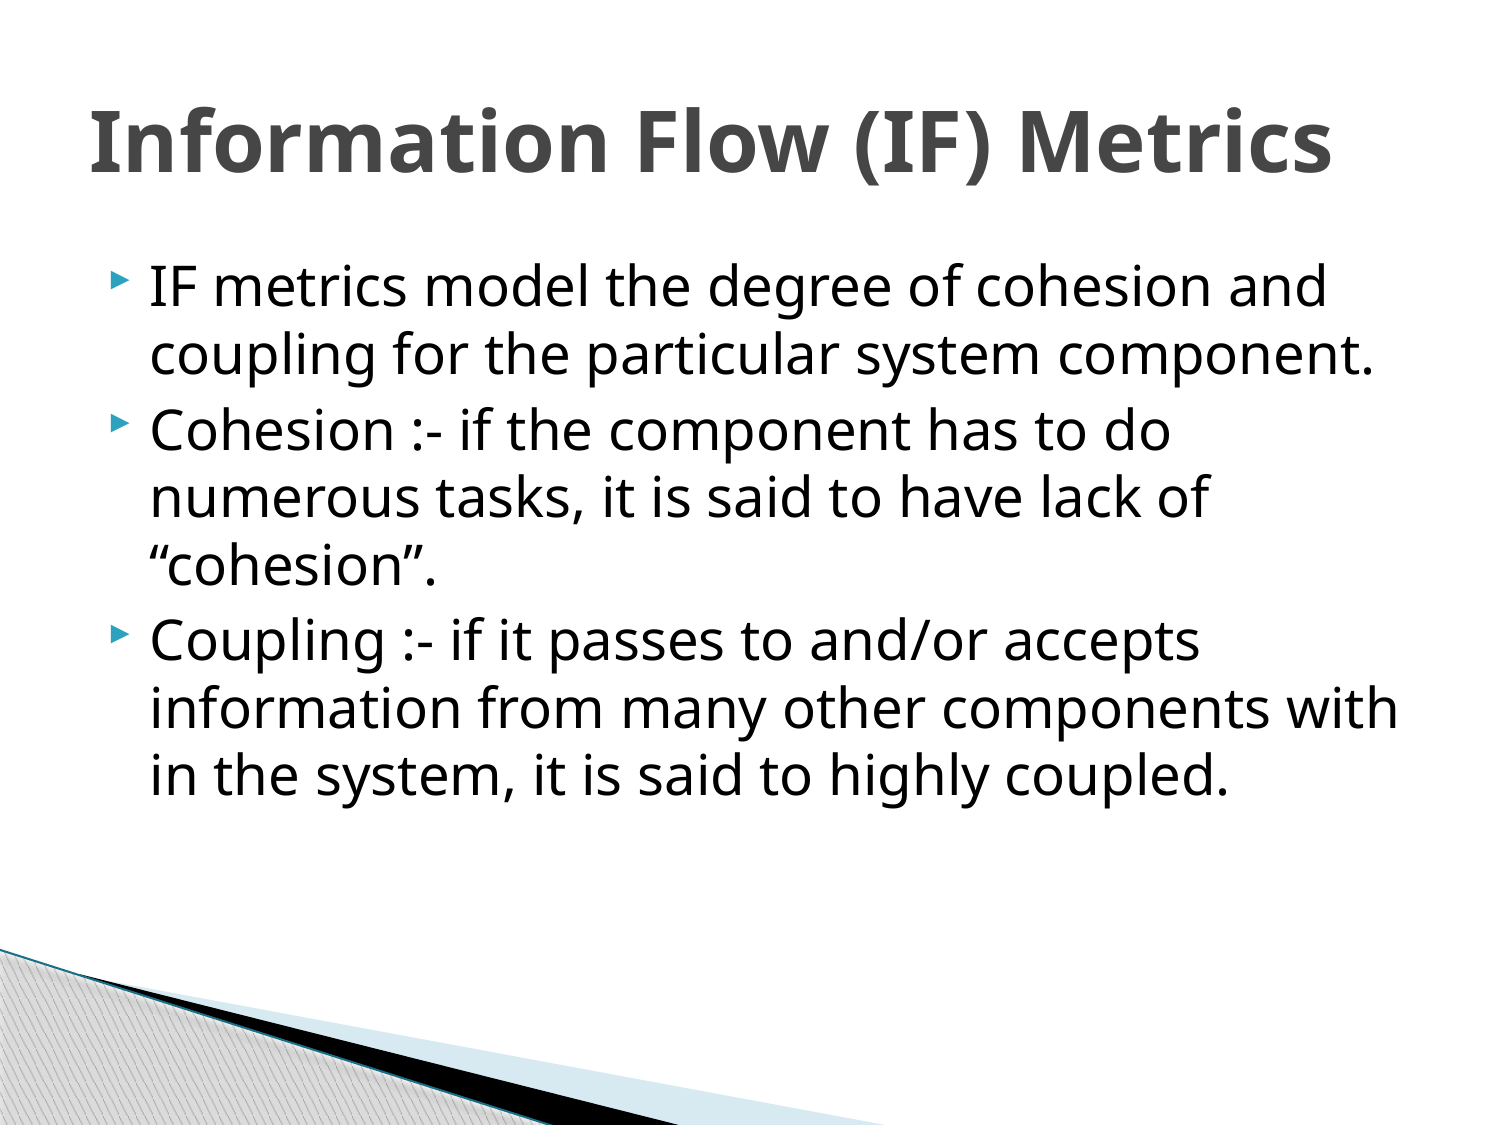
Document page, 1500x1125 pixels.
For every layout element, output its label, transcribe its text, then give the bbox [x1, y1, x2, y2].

title Information Flow (IF) Metrics [75, 45, 1425, 233]
list IF metrics model the degree of cohesion and coupling for the particular system component. Cohesion :- if the component has to do numerous tasks, it is said to have lack of “cohesion”. Coupling :- if it passes to and/or accepts information from many other components with in the system, it is said to highly coupled. [75, 243, 1425, 986]
